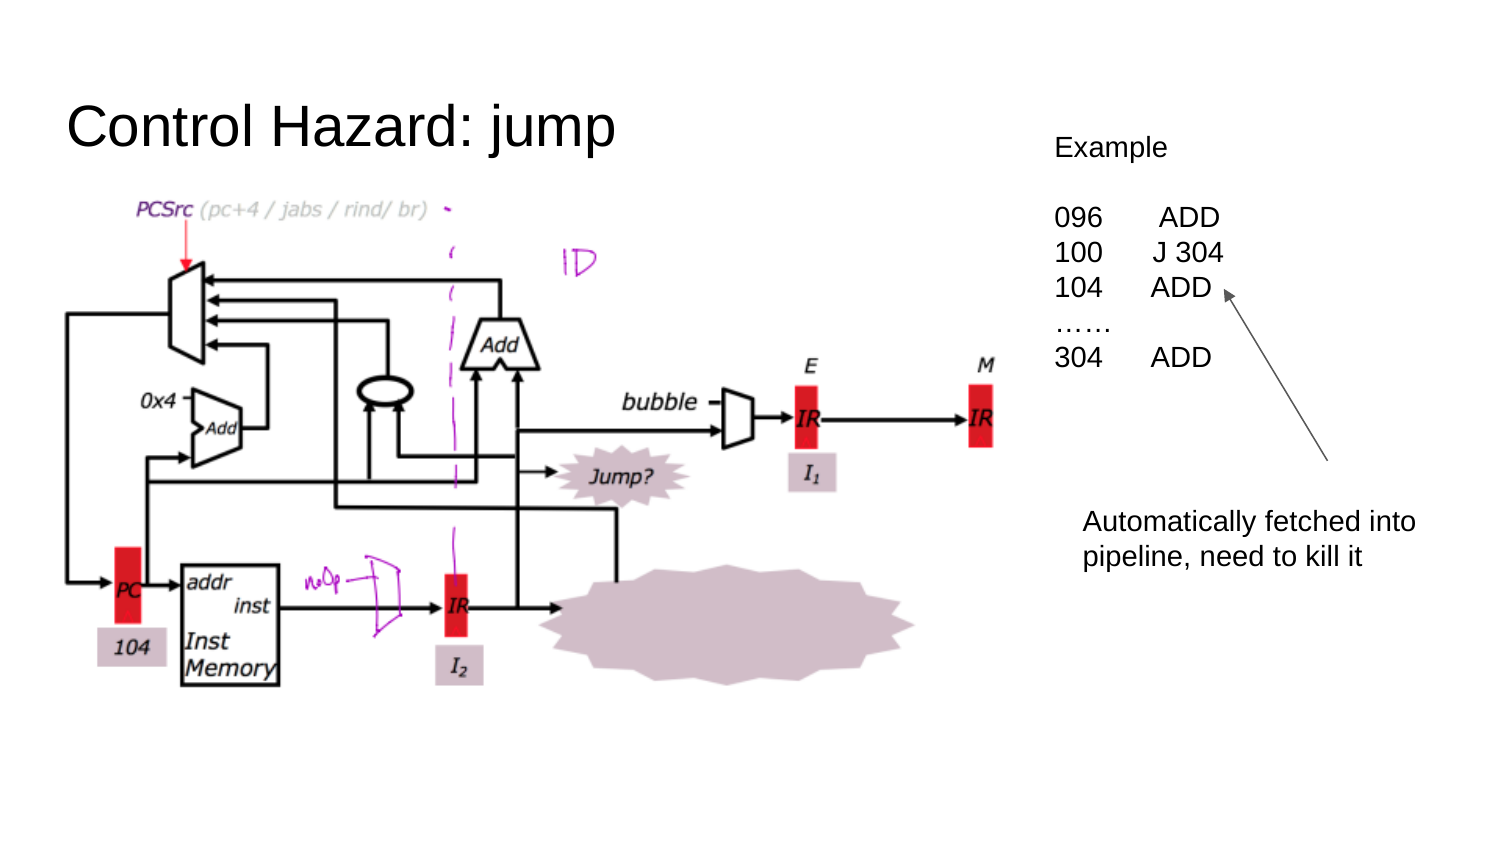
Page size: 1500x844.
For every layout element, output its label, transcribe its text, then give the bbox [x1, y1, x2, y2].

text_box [1223, 288, 1328, 462]
picture [24, 191, 1022, 715]
text_box Example 096 ADD 100 J 304 104 ADD …… 304 ADD [1039, 113, 1433, 396]
text_box Automatically fetched into pipeline, need to kill it [1067, 487, 1461, 592]
title Control Hazard: jump [51, 72, 1449, 167]
